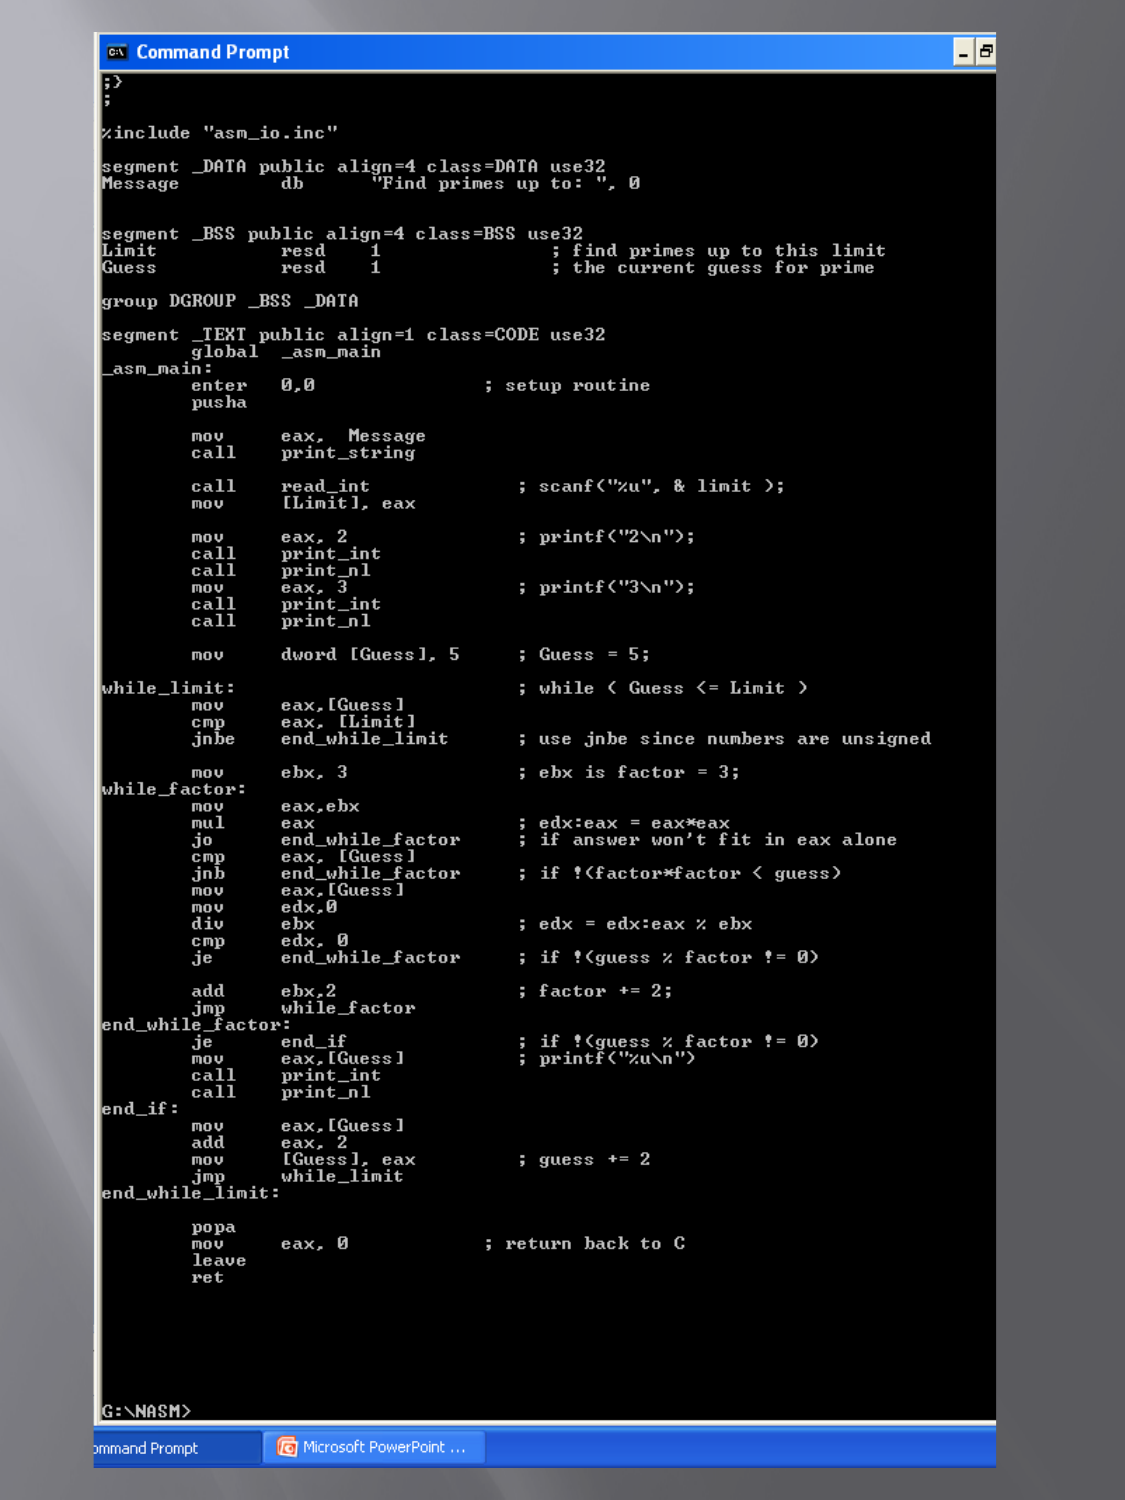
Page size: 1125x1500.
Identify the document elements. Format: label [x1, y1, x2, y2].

picture [93, 31, 997, 1468]
